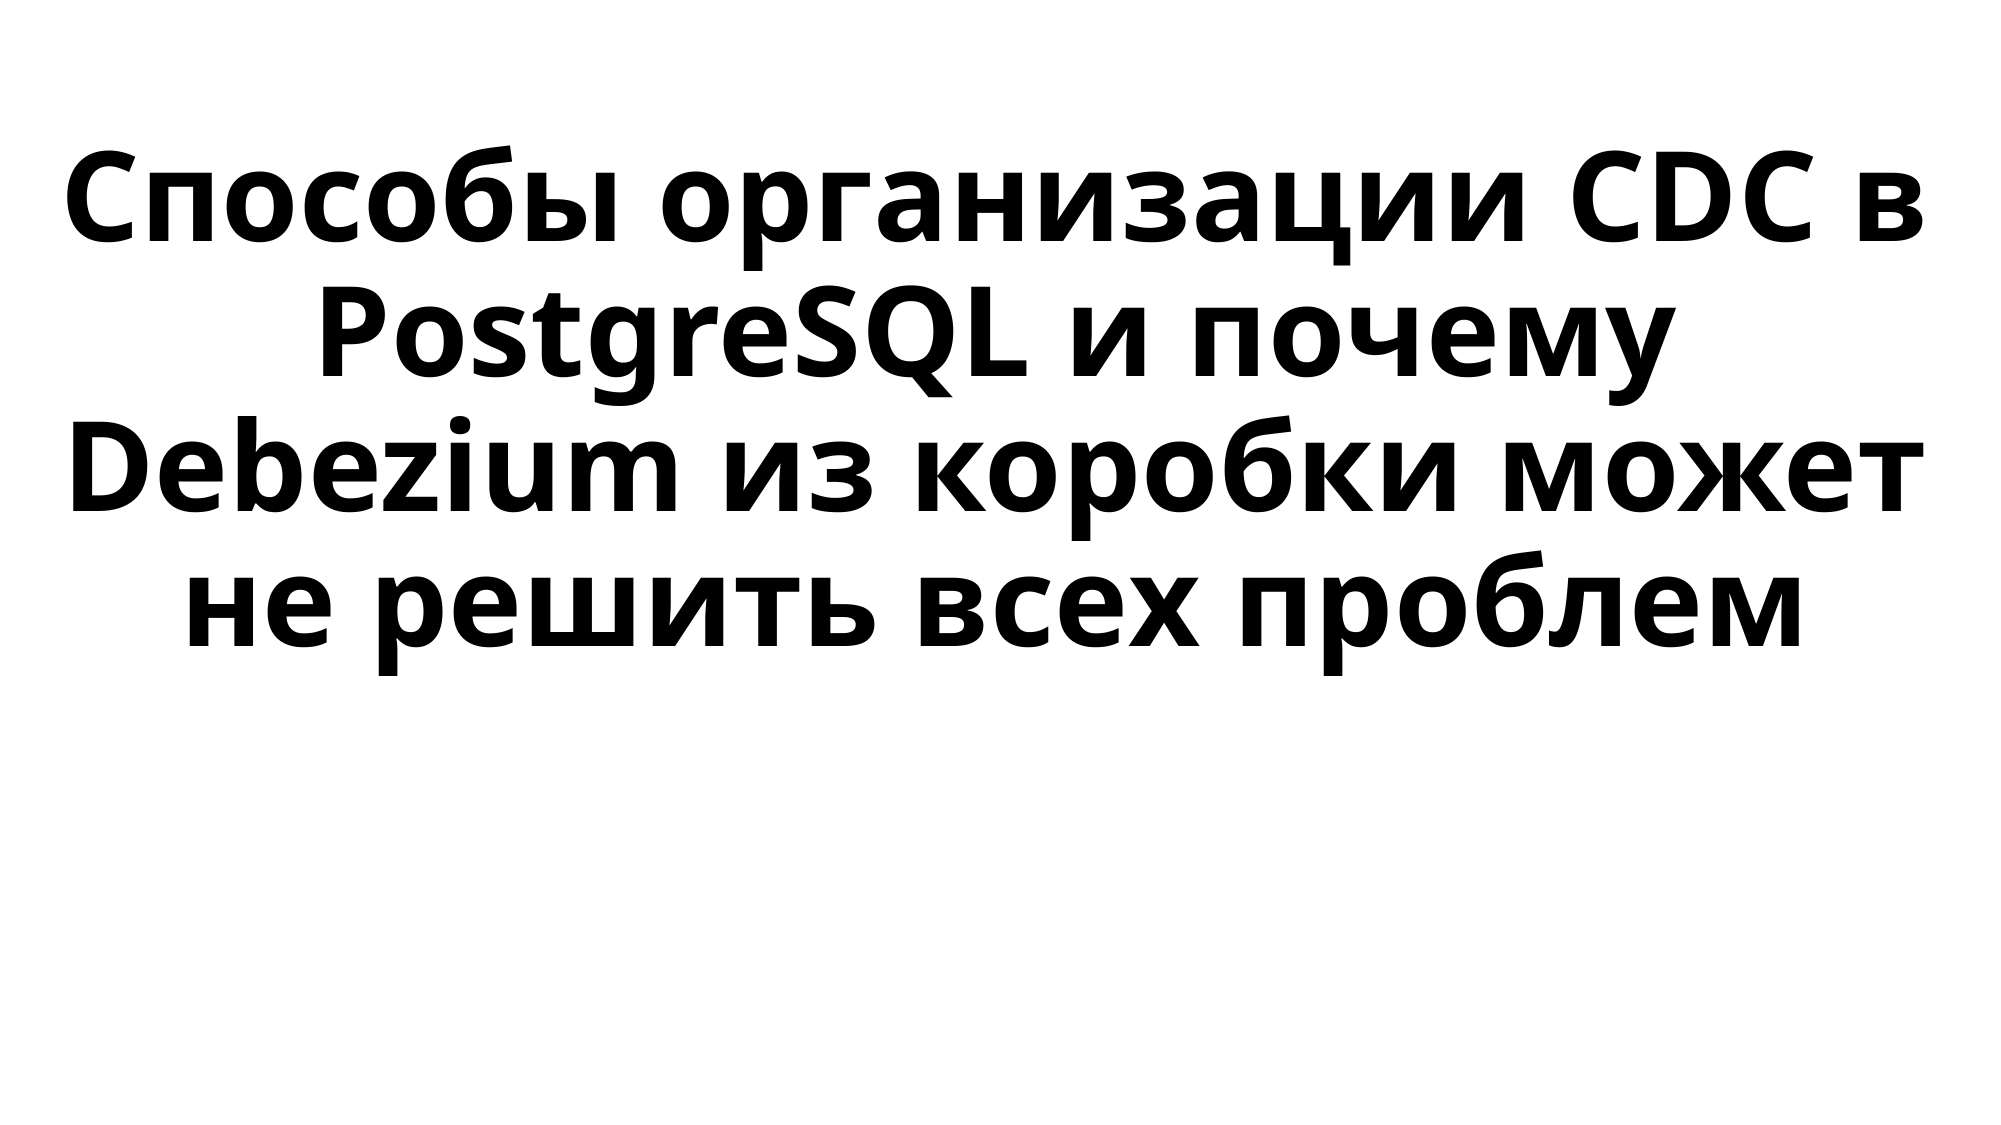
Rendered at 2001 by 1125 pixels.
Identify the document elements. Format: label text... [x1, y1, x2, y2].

title Способы организации CDC в PostgreSQL и почему Debezium из коробки может не решить всех проблем [0, 70, 1991, 832]
